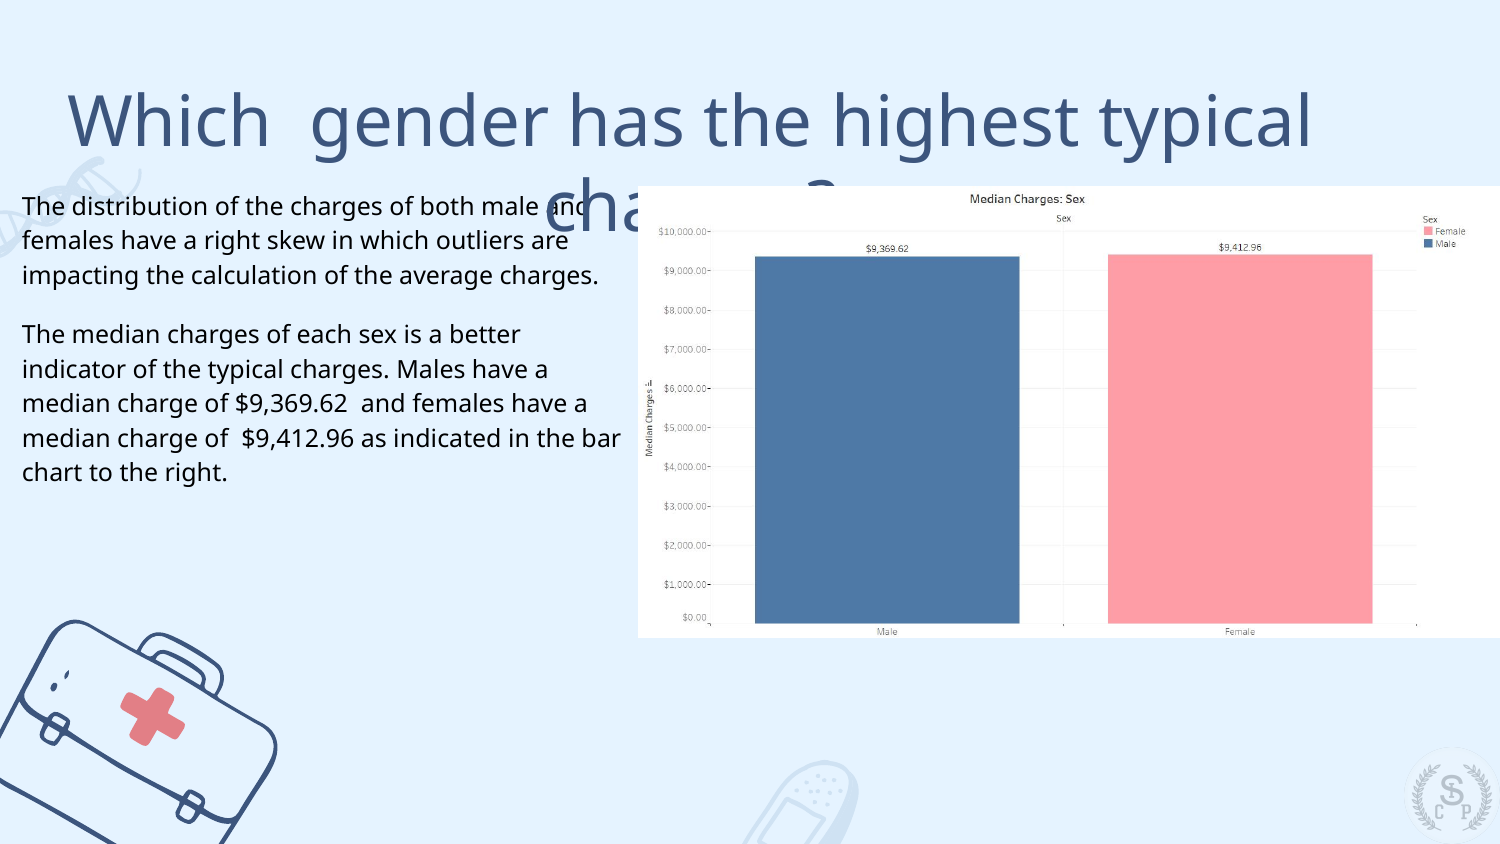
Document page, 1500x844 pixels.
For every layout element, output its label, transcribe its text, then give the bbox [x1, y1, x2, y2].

list The distribution of the charges of both male and females have a right skew in which outliers are impacting the calculation of the average charges. The median charges of each sex is a better indicator of the typical charges. Males have a median charge of $9,369.62 and females have a median charge of $9,412.96 as indicated in the bar chart to the right. [6, 186, 639, 709]
picture [1404, 747, 1500, 844]
picture [638, 185, 1500, 638]
title Which gender has the highest typical charges? [0, 76, 1382, 157]
